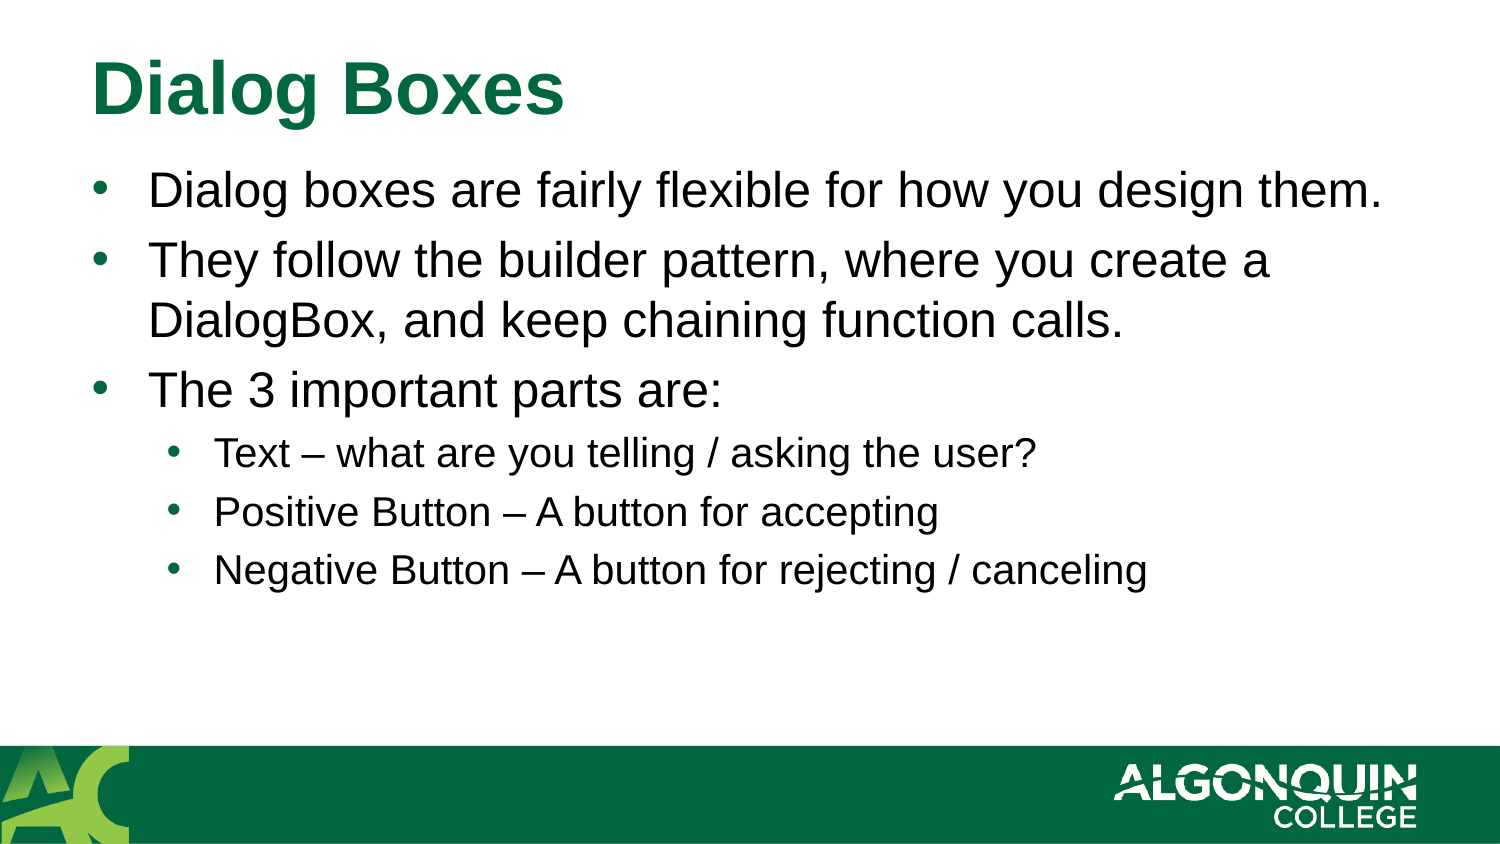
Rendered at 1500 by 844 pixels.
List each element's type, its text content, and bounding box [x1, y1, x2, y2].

title Dialog Boxes [76, 31, 1424, 149]
list Dialog boxes are fairly flexible for how you design them. They follow the builder pattern, where you create a DialogBox, and keep chaining function calls. The 3 important parts are: Text – what are you telling / asking the user? Positive Button – A button for accepting Negative Button – A button for rejecting / canceling [76, 149, 1424, 715]
picture [1, 746, 129, 844]
